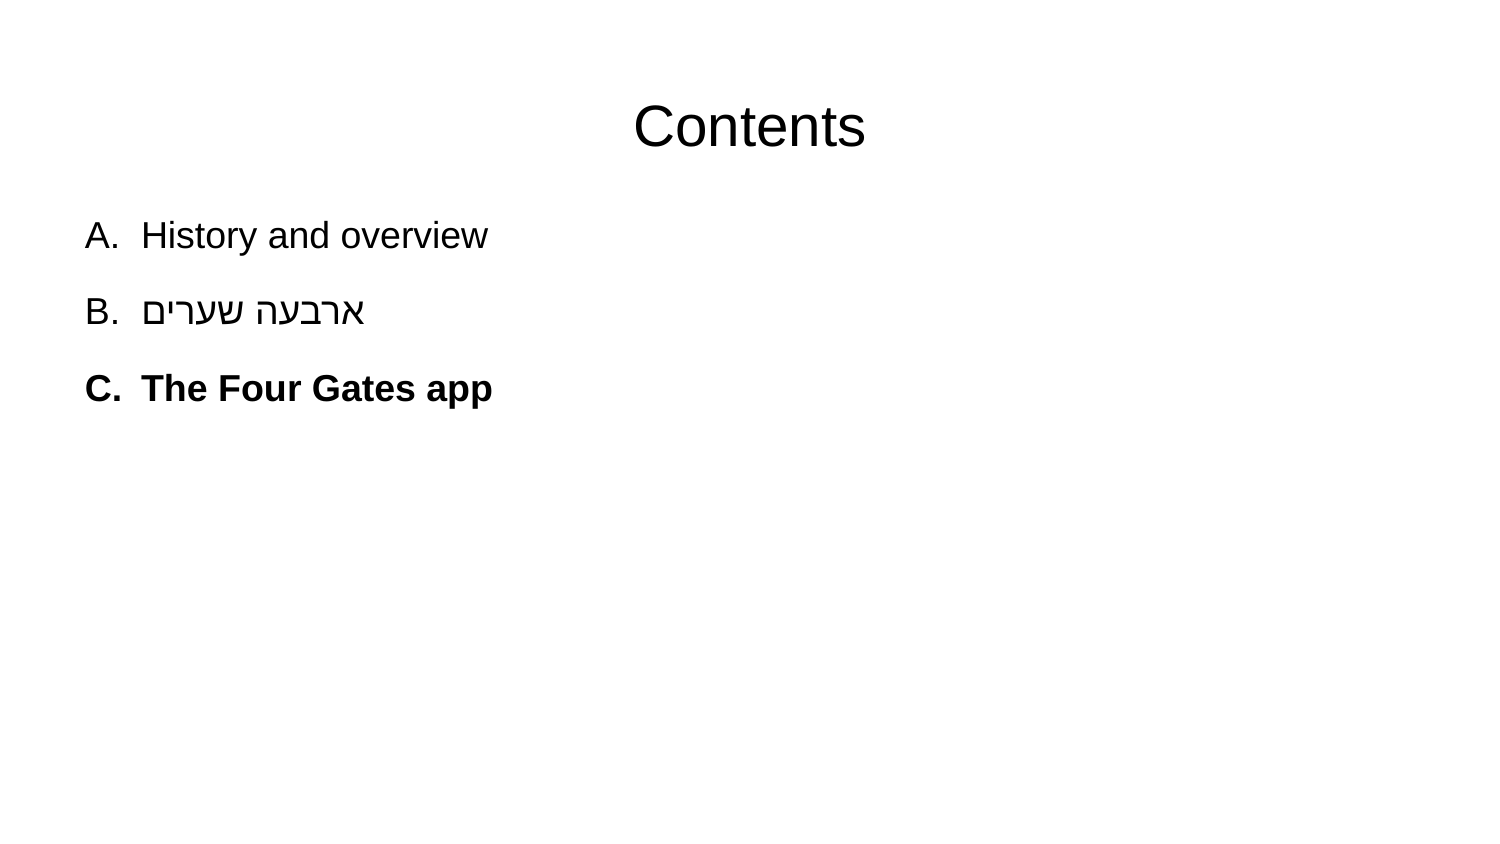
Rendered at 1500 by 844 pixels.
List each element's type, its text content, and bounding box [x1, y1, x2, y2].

title Contents [51, 72, 1449, 167]
list History and overview ארבעה שערים The Four Gates app [51, 189, 1449, 750]
